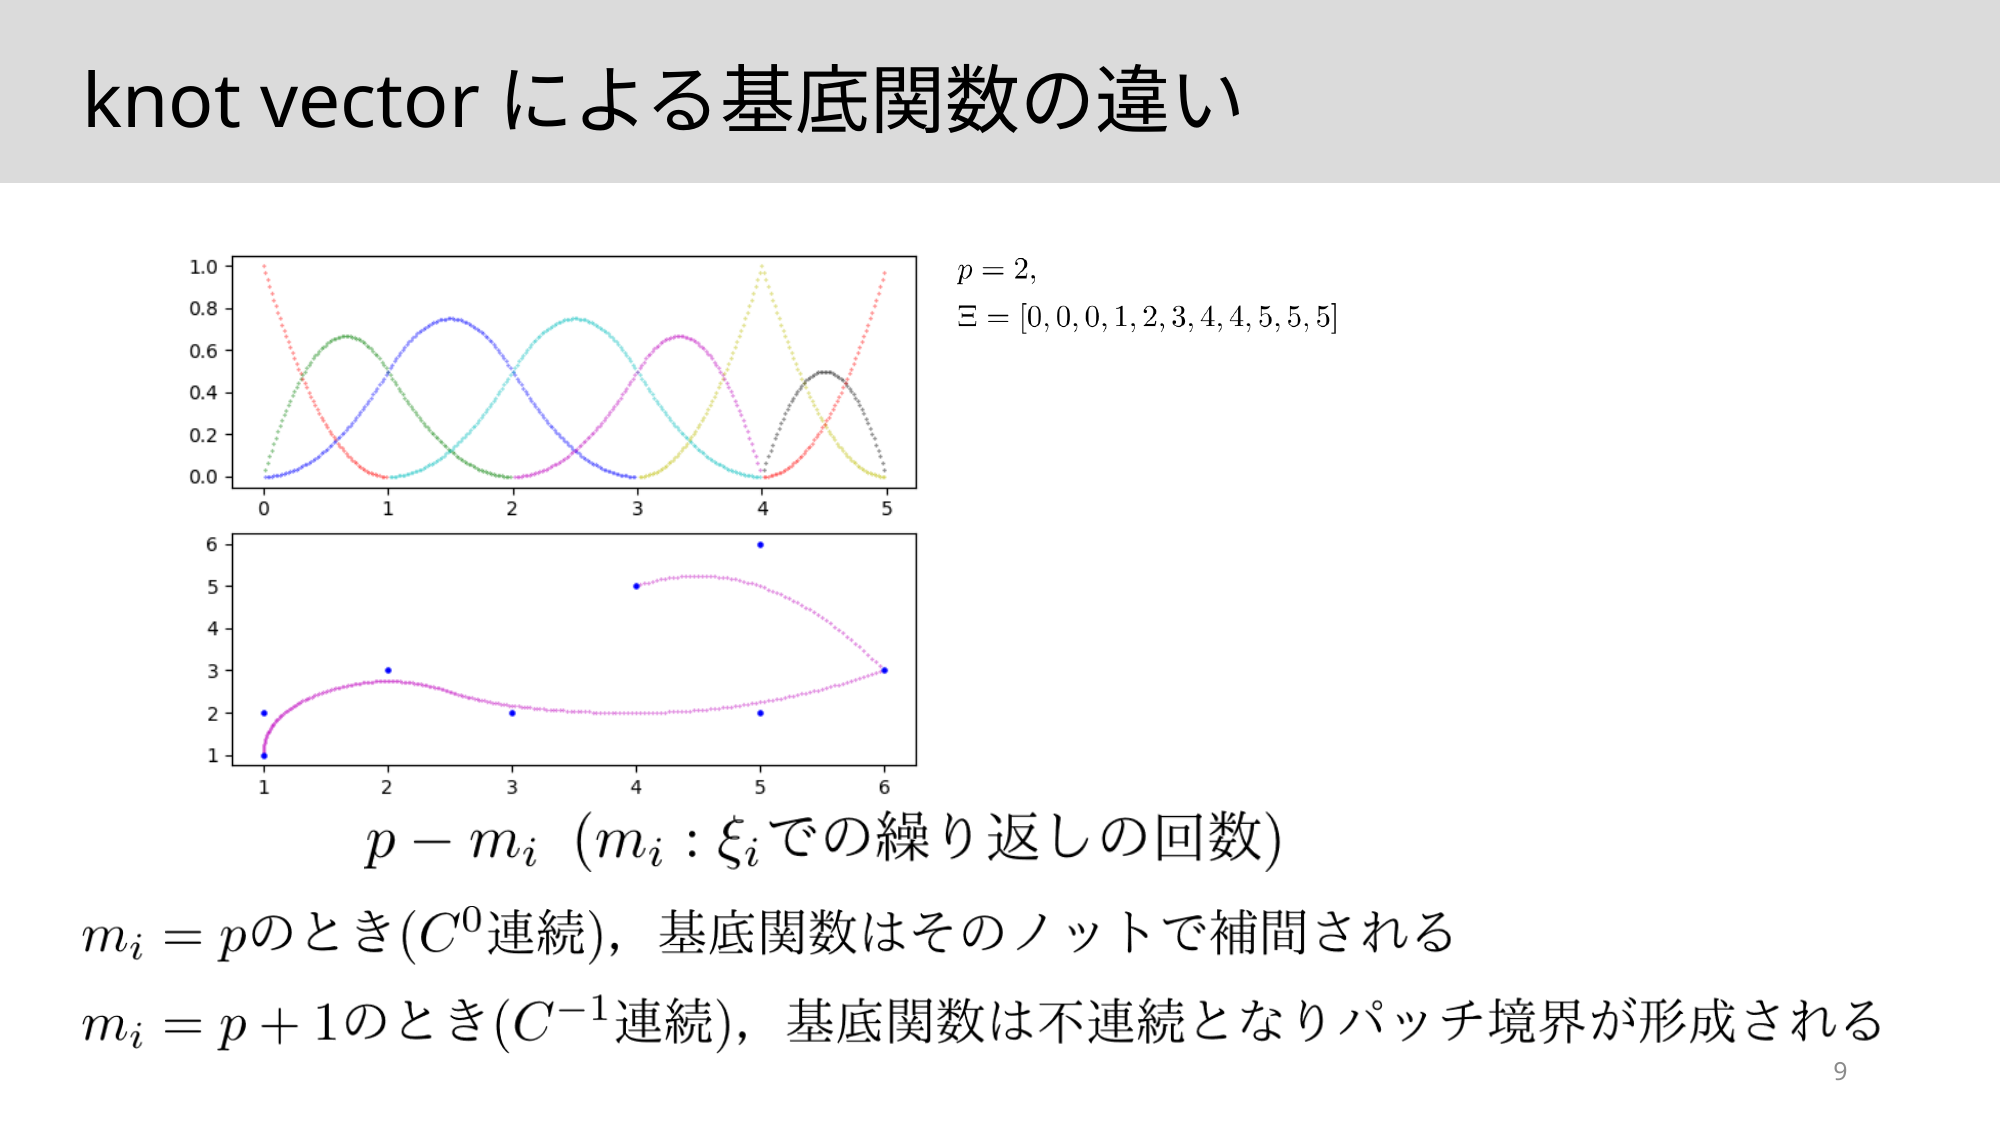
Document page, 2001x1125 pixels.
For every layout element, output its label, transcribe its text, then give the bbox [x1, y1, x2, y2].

slide_number 9 [1412, 1054, 1863, 1103]
text_box [0, 0, 2000, 183]
picture [81, 906, 1888, 1054]
picture [364, 808, 1287, 872]
picture [957, 258, 1339, 334]
picture [181, 245, 931, 801]
text_box knot vectorによる基底関数の違い [67, 45, 1305, 151]
